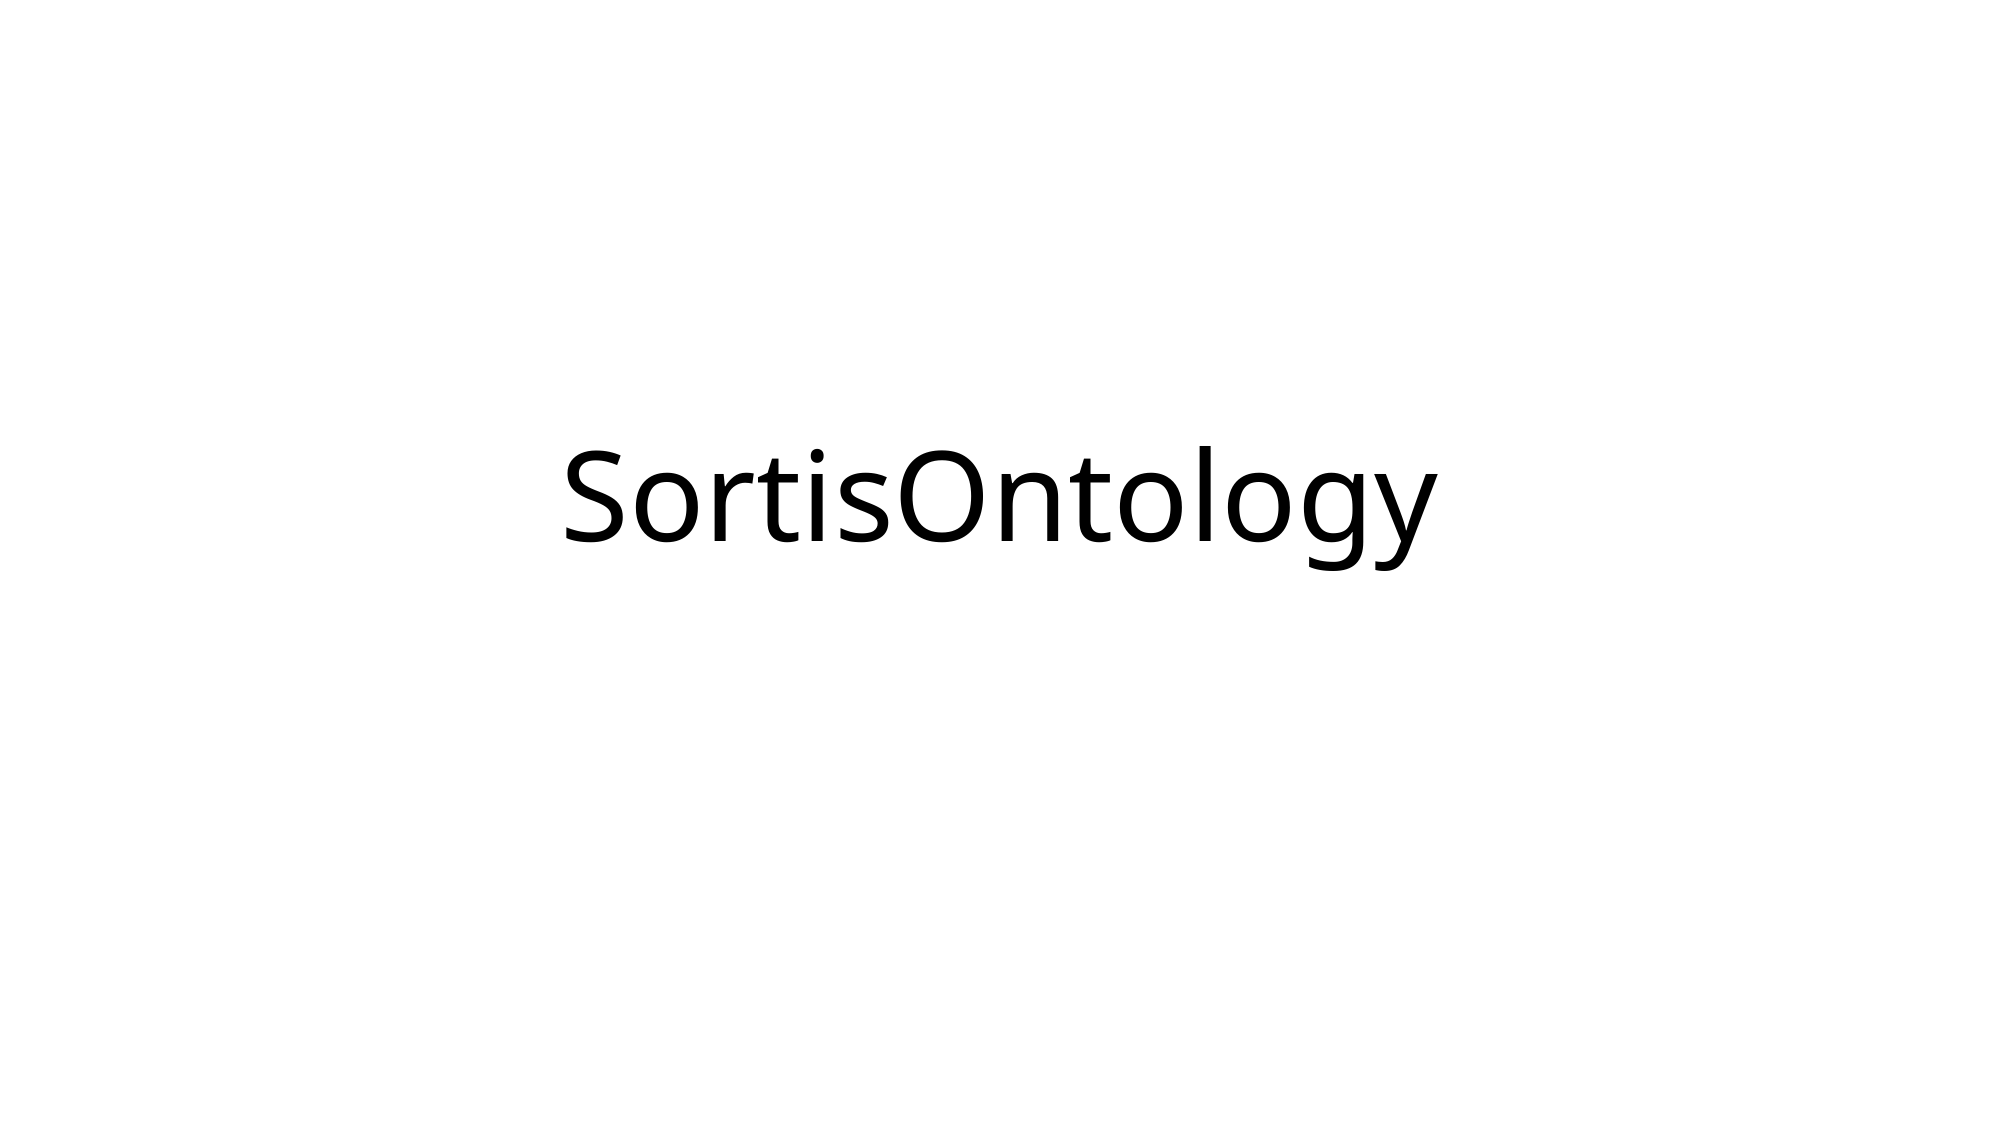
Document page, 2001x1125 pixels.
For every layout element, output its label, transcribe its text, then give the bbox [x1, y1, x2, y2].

title SortisOntology [249, 184, 1750, 576]
